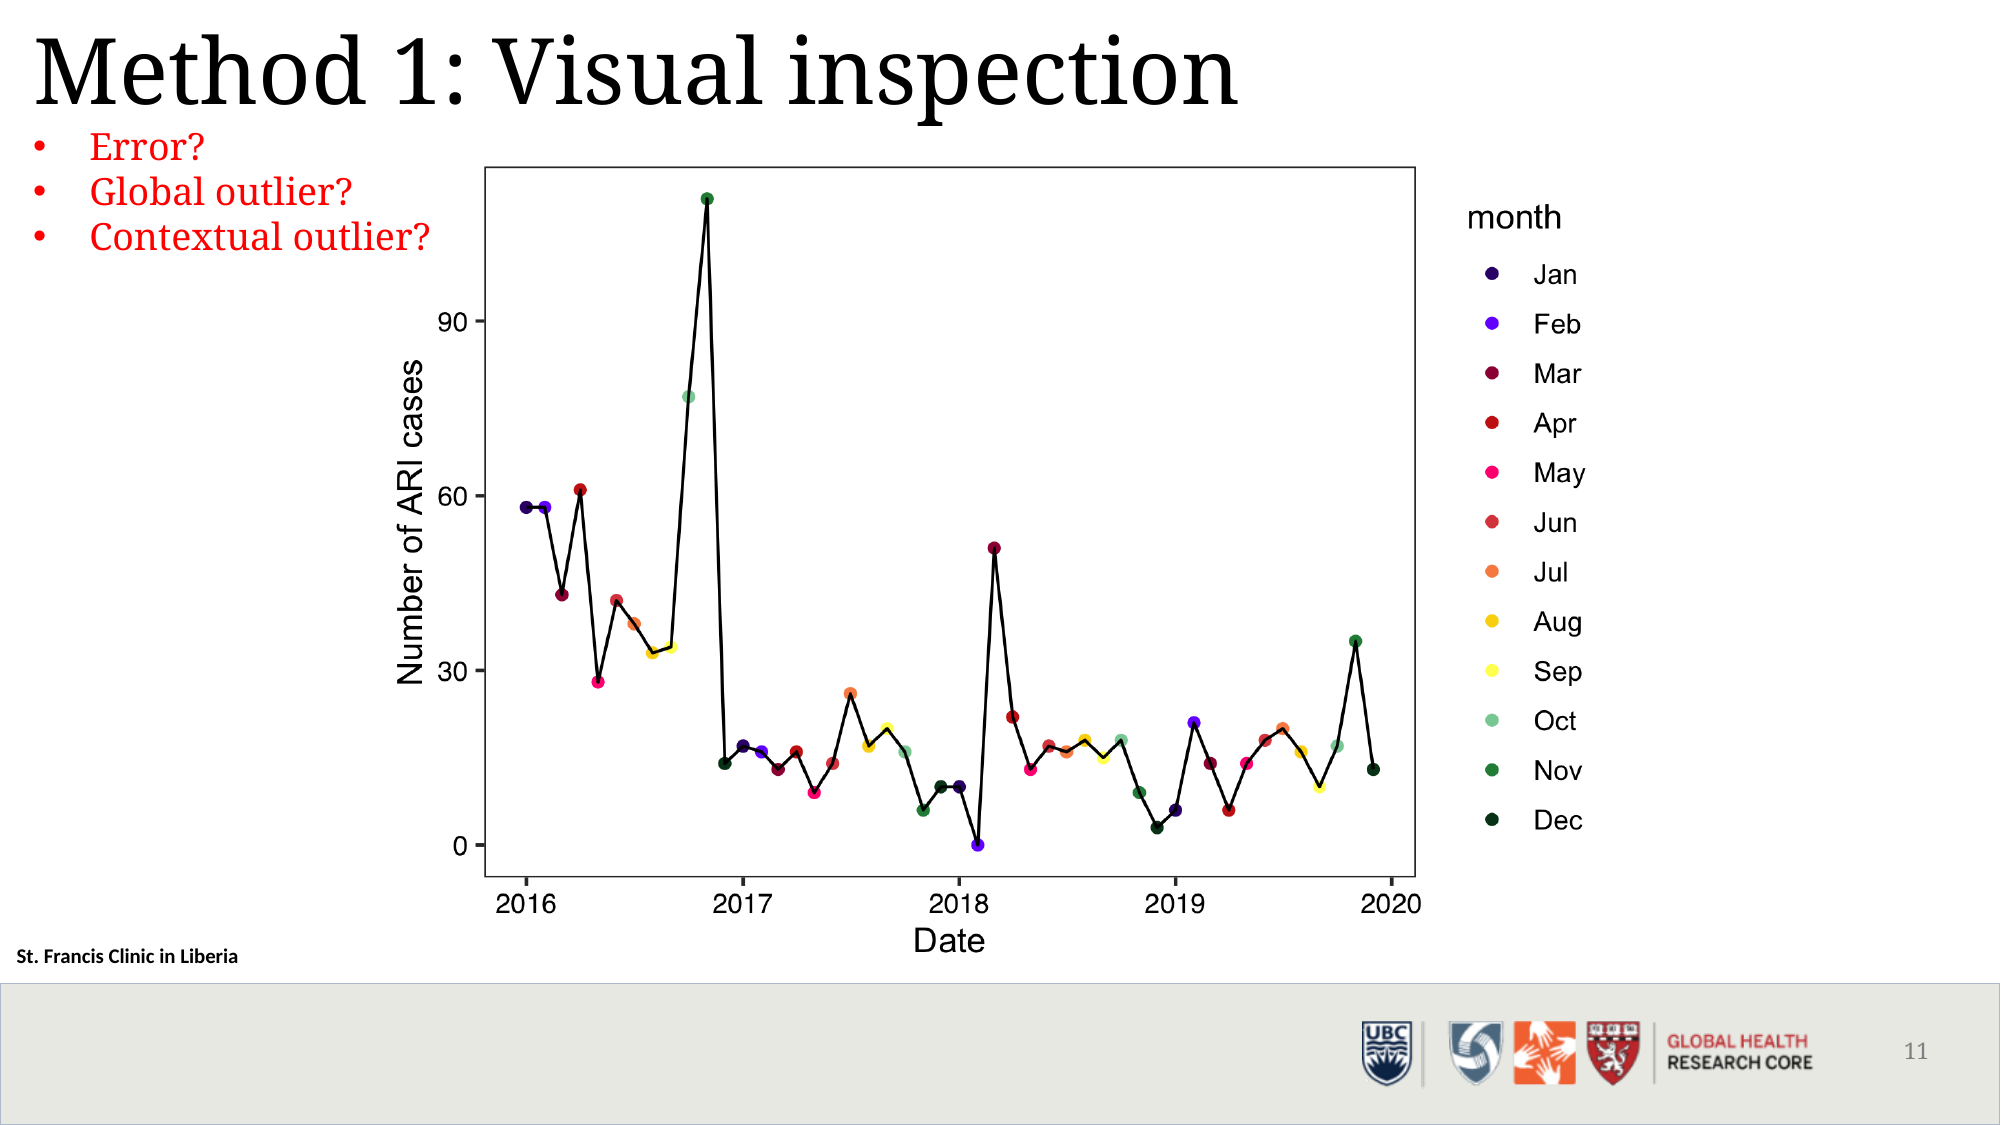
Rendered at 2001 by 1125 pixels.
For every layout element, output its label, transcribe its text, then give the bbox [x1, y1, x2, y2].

text_box St. Francis Clinic in Liberia [1, 935, 254, 976]
picture [1362, 1021, 1859, 1114]
picture [379, 149, 1620, 976]
text_box Method 1: Visual inspection [18, 17, 1744, 186]
text_box Error? Global outlier? Contextual outlier? [0, 115, 467, 266]
